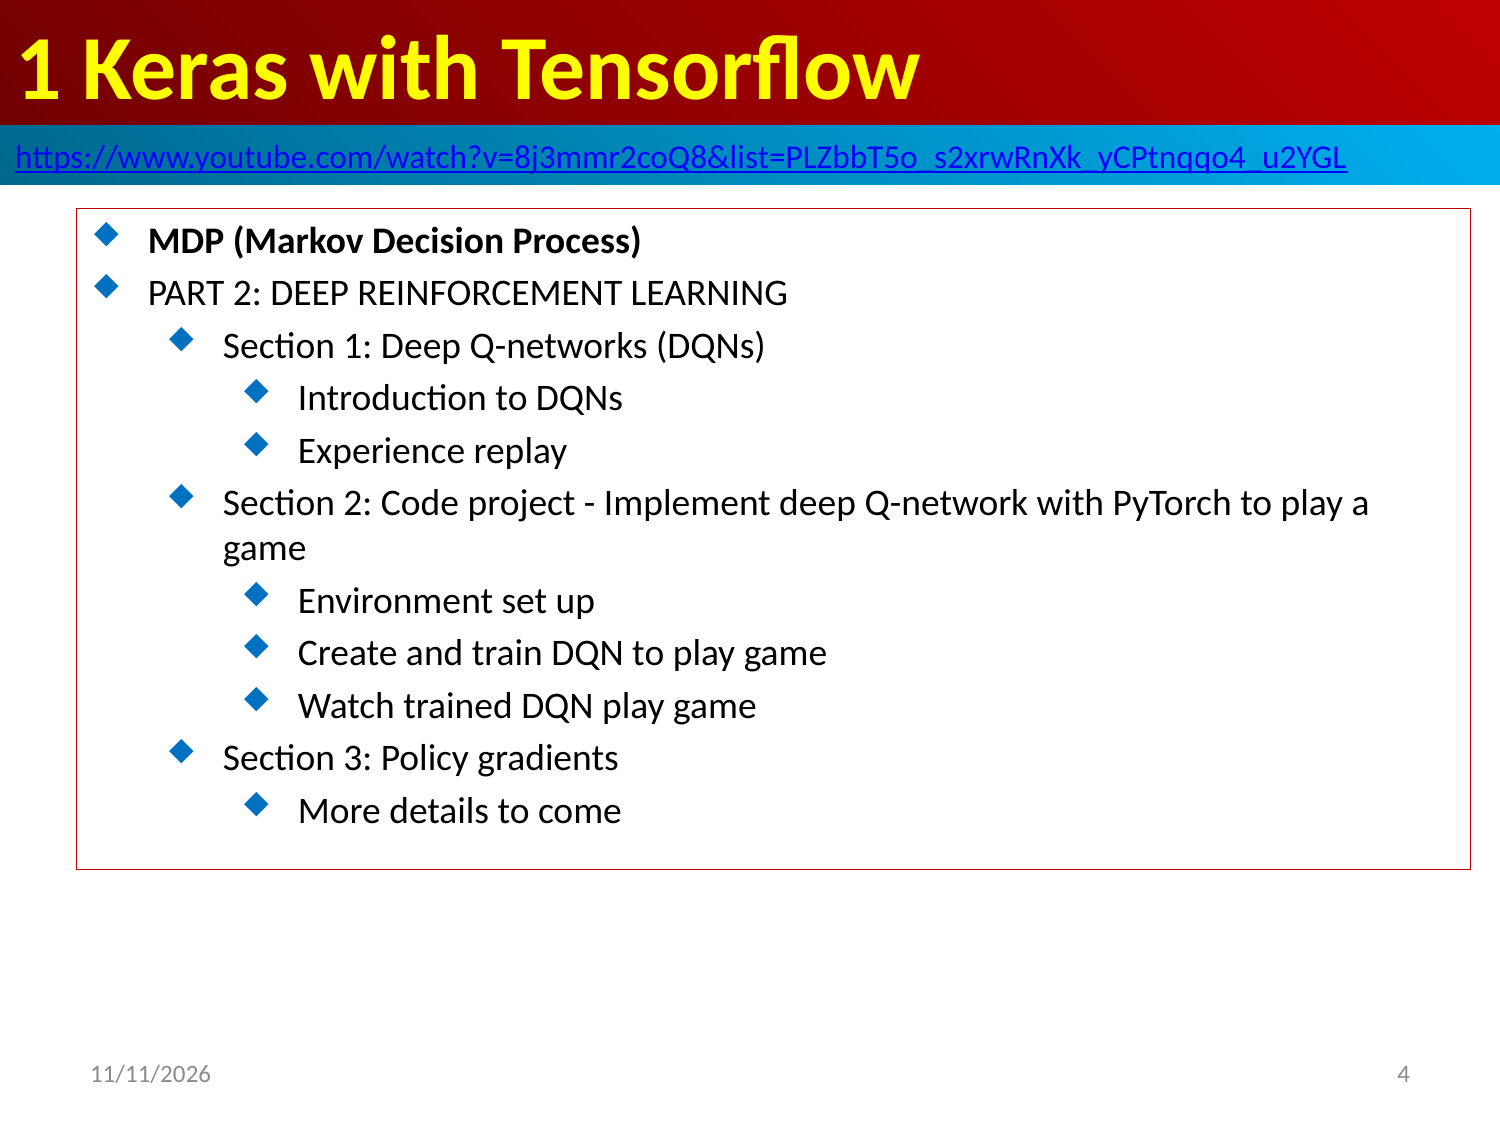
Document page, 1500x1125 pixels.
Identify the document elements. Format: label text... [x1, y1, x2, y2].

text_box https://www.youtube.com/watch?v=8j3mmr2coQ8&list=PLZbbT5o_s2xrwRnXk_yCPtnqqo4_u2YGL [0, 125, 1500, 185]
subtitle MDP (Markov Decision Process) PART 2: DEEP REINFORCEMENT LEARNING Section 1: Deep Q-networks (DQNs) Introduction to DQNs Experience replay Section 2: Code project - Implement deep Q-network with PyTorch to play a game Environment set up Create and train DQN to play game Watch trained DQN play game Section 3: Policy gradients More details to come [76, 208, 1471, 870]
slide_number 4 [1074, 1042, 1425, 1103]
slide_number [75, 1042, 425, 1103]
title 1 Keras with Tensorflow [0, 0, 1500, 125]
